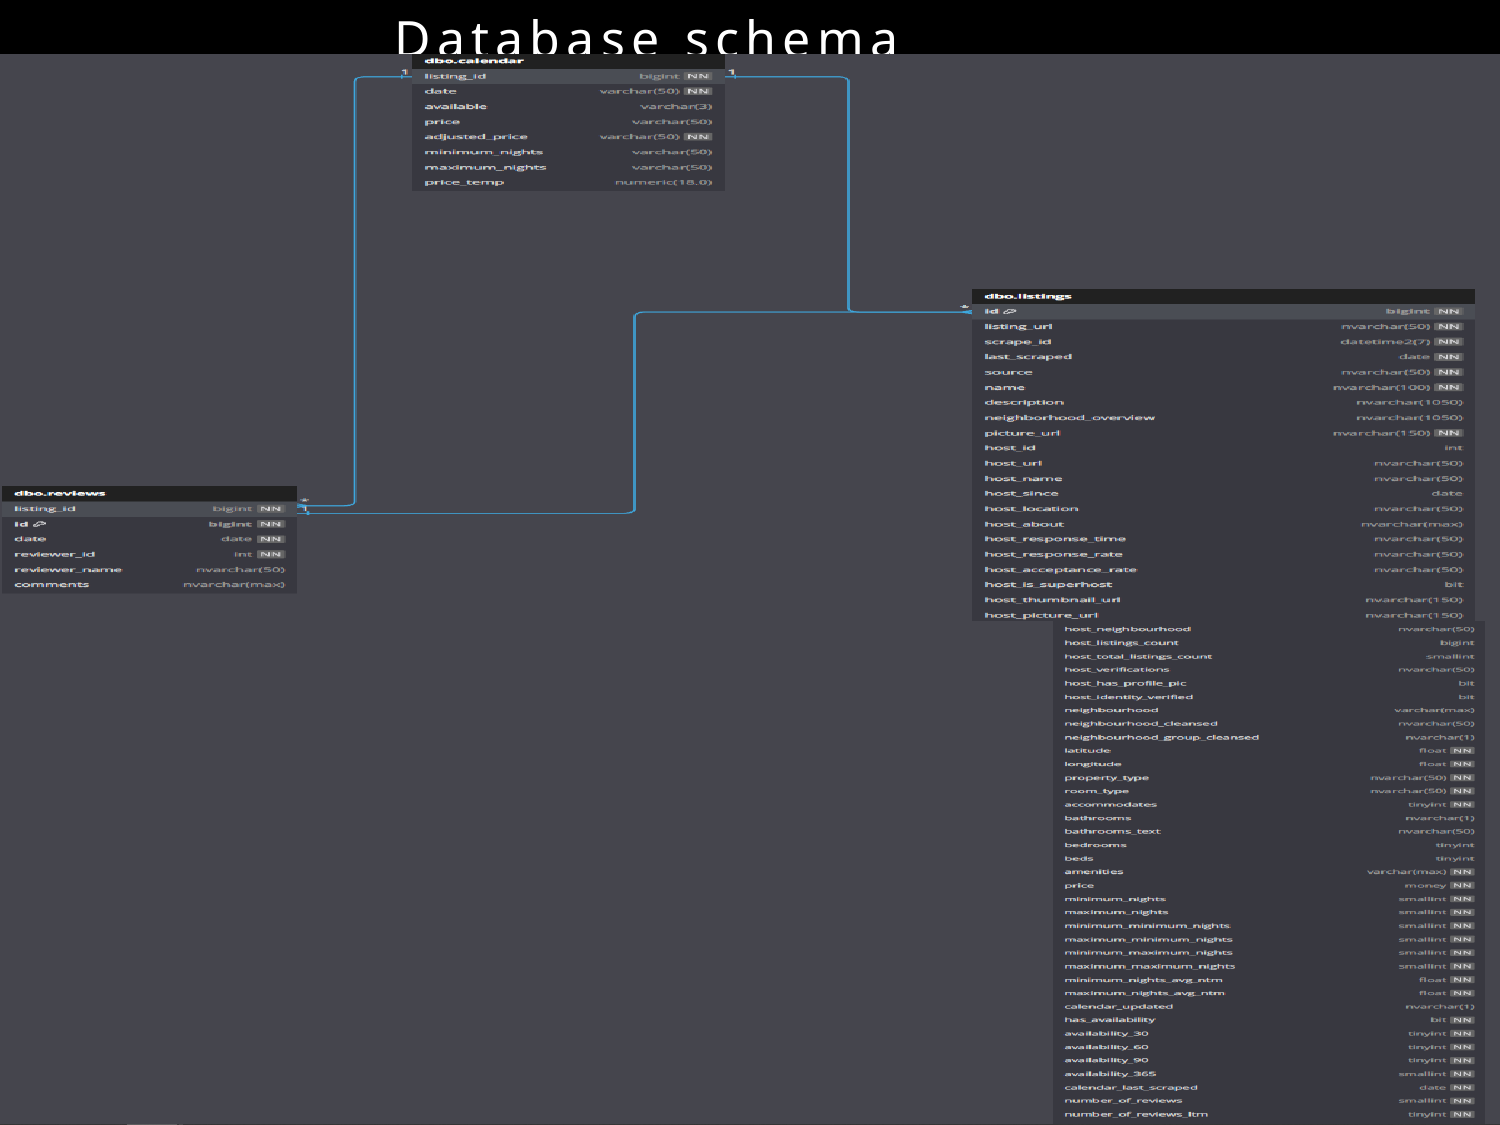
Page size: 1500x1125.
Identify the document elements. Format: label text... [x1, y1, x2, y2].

picture [0, 621, 1500, 1125]
picture [0, 54, 1500, 614]
title Database schema [0, 0, 1294, 49]
